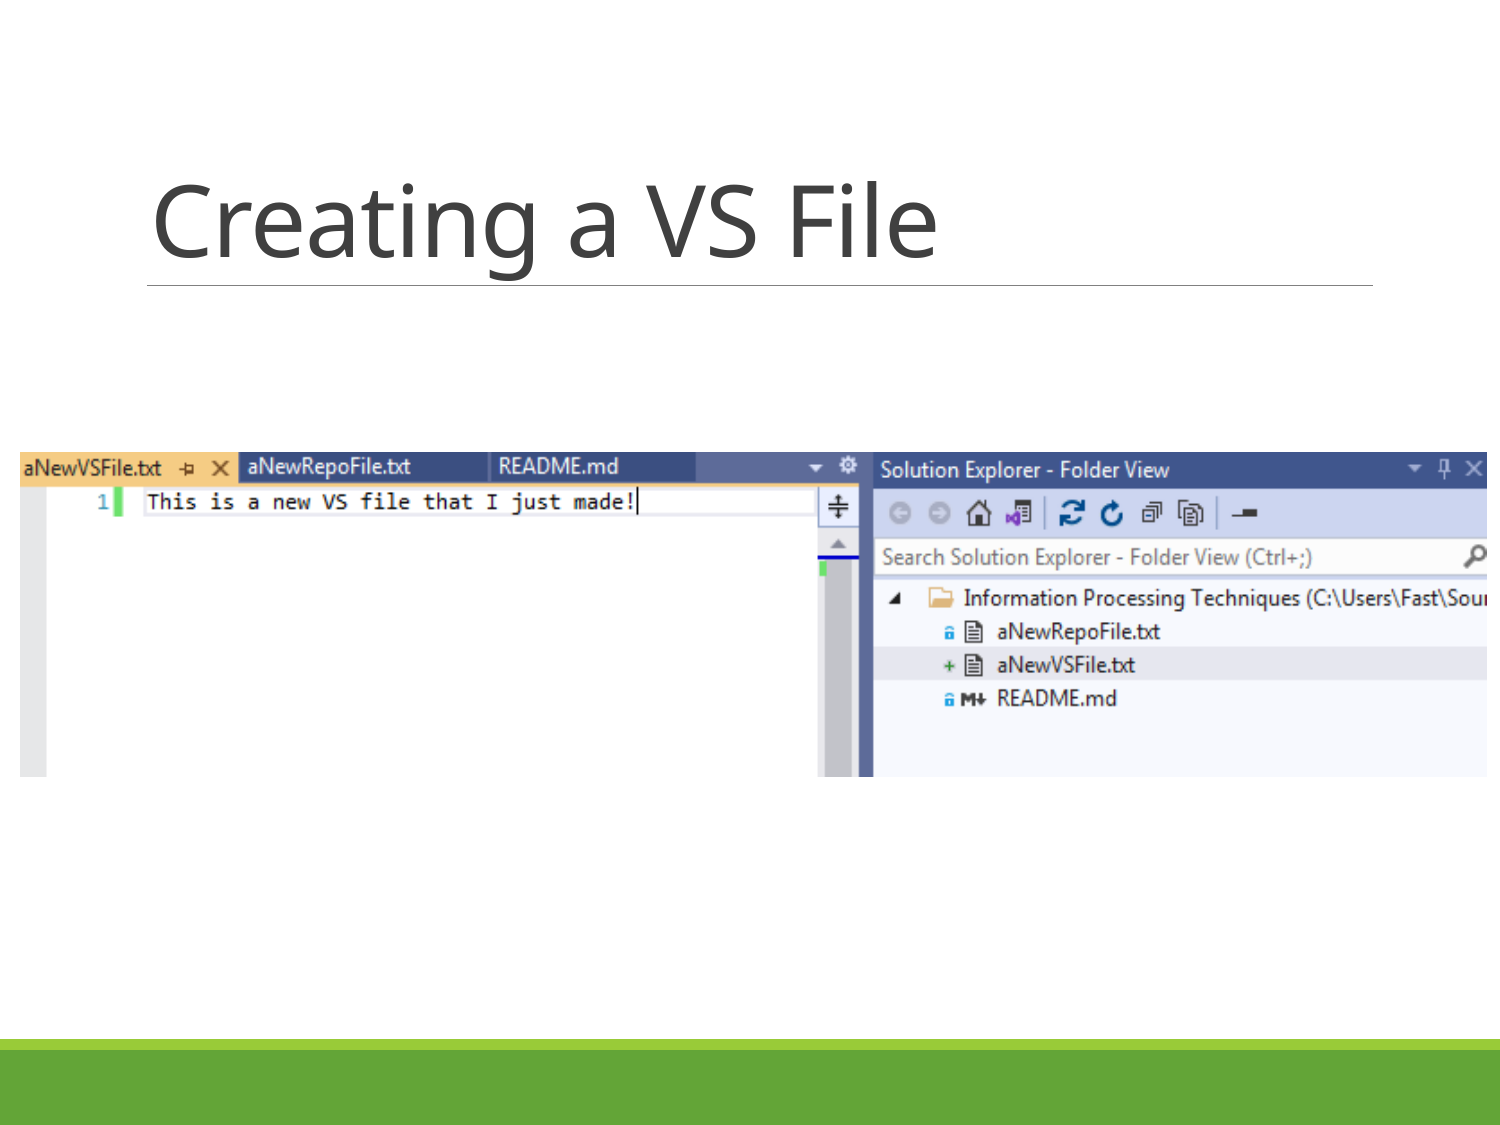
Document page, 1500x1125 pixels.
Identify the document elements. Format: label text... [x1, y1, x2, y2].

picture [19, 451, 1488, 777]
title Creating a VS File [135, 47, 1373, 285]
